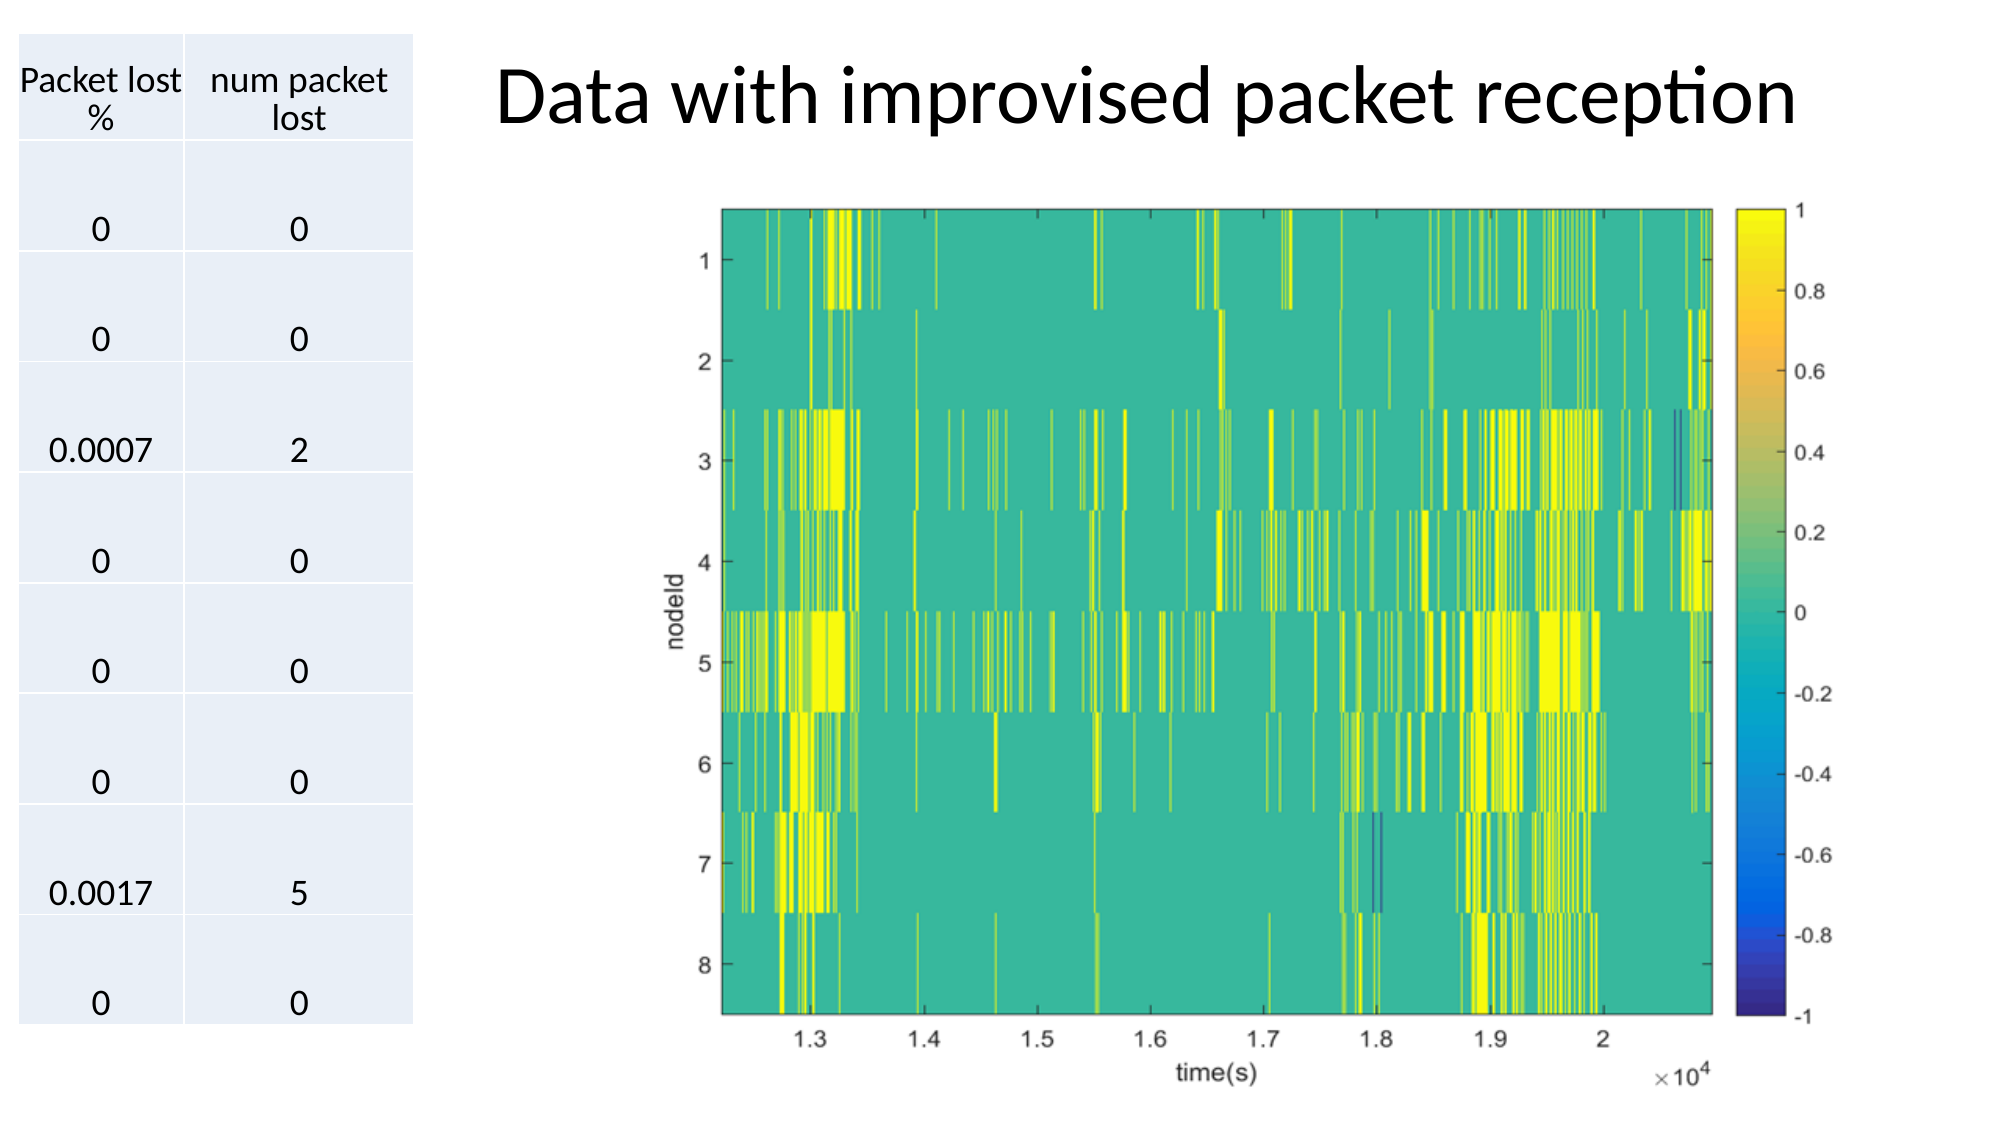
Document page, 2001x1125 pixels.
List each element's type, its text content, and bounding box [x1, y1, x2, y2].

table_cell 2 [185, 362, 413, 471]
table_header Packet lost % [19, 34, 183, 139]
table_cell 5 [185, 805, 413, 914]
table_cell 0 [185, 584, 413, 692]
table_cell 0.0007 [19, 362, 183, 471]
table_cell 0 [19, 141, 183, 250]
table_cell 0.0017 [19, 805, 183, 914]
table_cell 0 [185, 473, 413, 582]
table_cell 0 [185, 141, 413, 250]
table_cell 0 [19, 915, 183, 1024]
table_cell 0 [185, 915, 413, 1024]
picture [636, 173, 1851, 1104]
table_cell 0 [19, 473, 183, 582]
table_cell 0 [185, 252, 413, 361]
table_header num packet lost [185, 34, 413, 139]
table_cell 0 [19, 584, 183, 692]
table_cell 0 [19, 694, 183, 803]
text_box Data with improvised packet reception [480, 32, 1943, 148]
table_cell 0 [19, 252, 183, 361]
table_cell 0 [185, 694, 413, 803]
